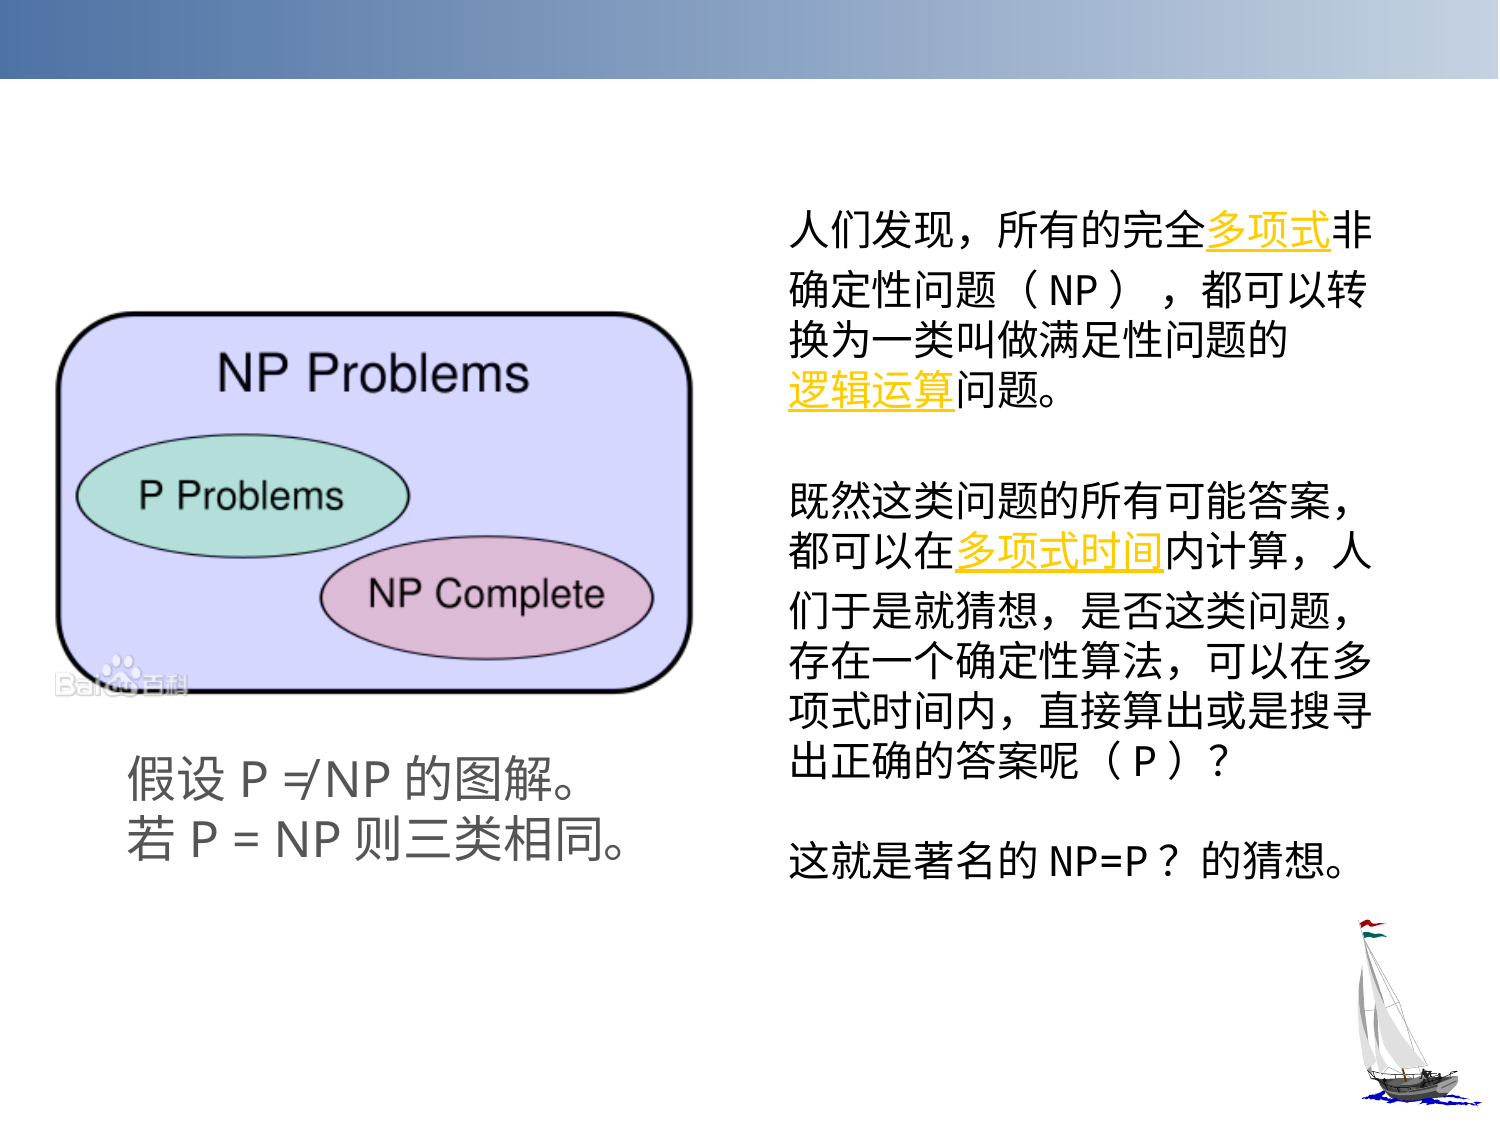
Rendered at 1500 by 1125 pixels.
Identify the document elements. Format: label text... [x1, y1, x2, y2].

text_box 假设P ≠ NP的图解。 若P = NP则三类相同。 [112, 739, 644, 875]
picture [0, 0, 1500, 79]
picture [29, 290, 721, 717]
text_box 人们发现，所有的完全多项式非确定性问题（NP） ，都可以转换为一类叫做满足性问题的逻辑运算问题。 既然这类问题的所有可能答案，都可以在多项式时间内计算，人们于是就猜想，是否这类问题，存在一个确定性算法，可以在多项式时间内，直接算出或是搜寻出正确的答案呢（P）？ 这就是著名的NP=P？的猜想。 [773, 196, 1412, 893]
